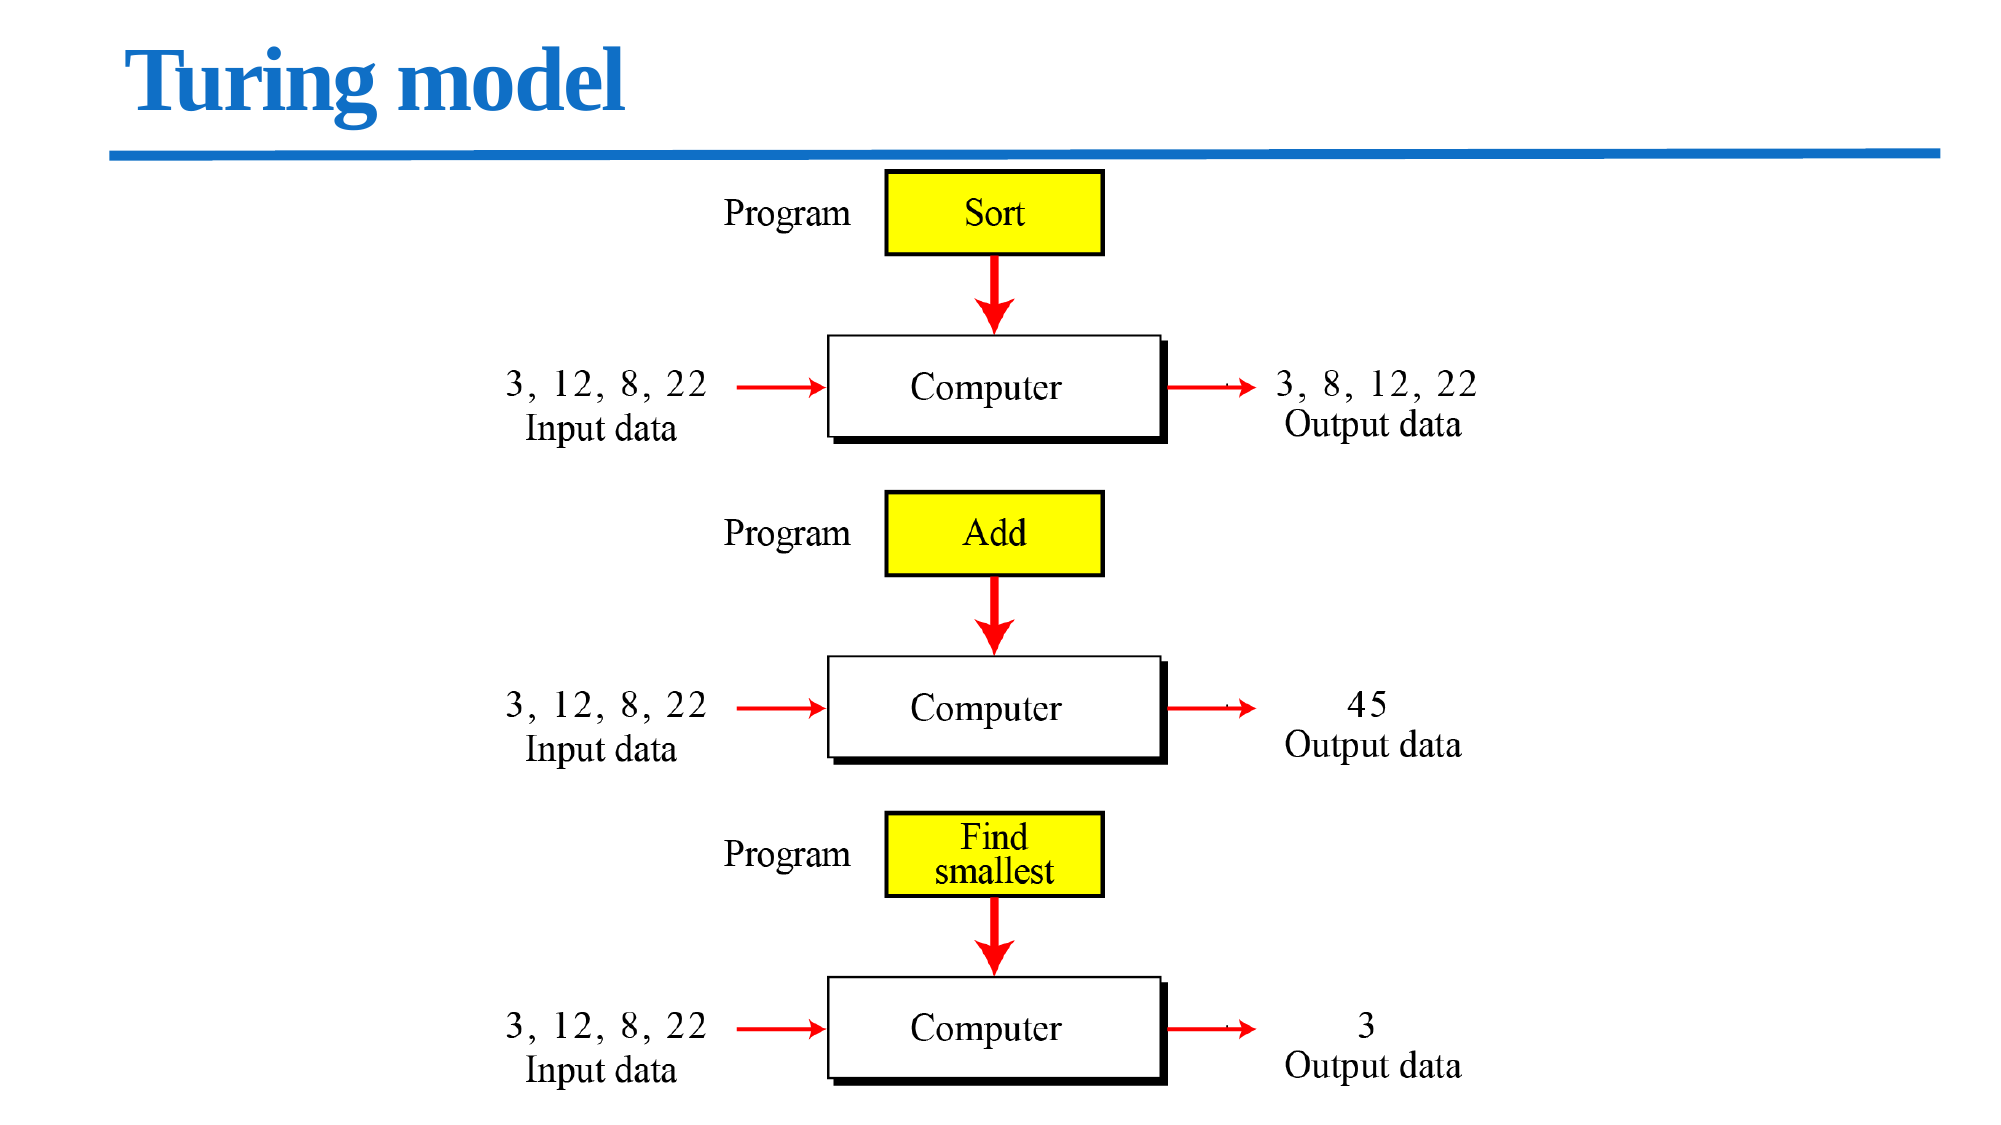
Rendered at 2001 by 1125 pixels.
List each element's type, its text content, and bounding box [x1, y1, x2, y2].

picture [505, 169, 1481, 1094]
title Turing model [109, 12, 1877, 154]
